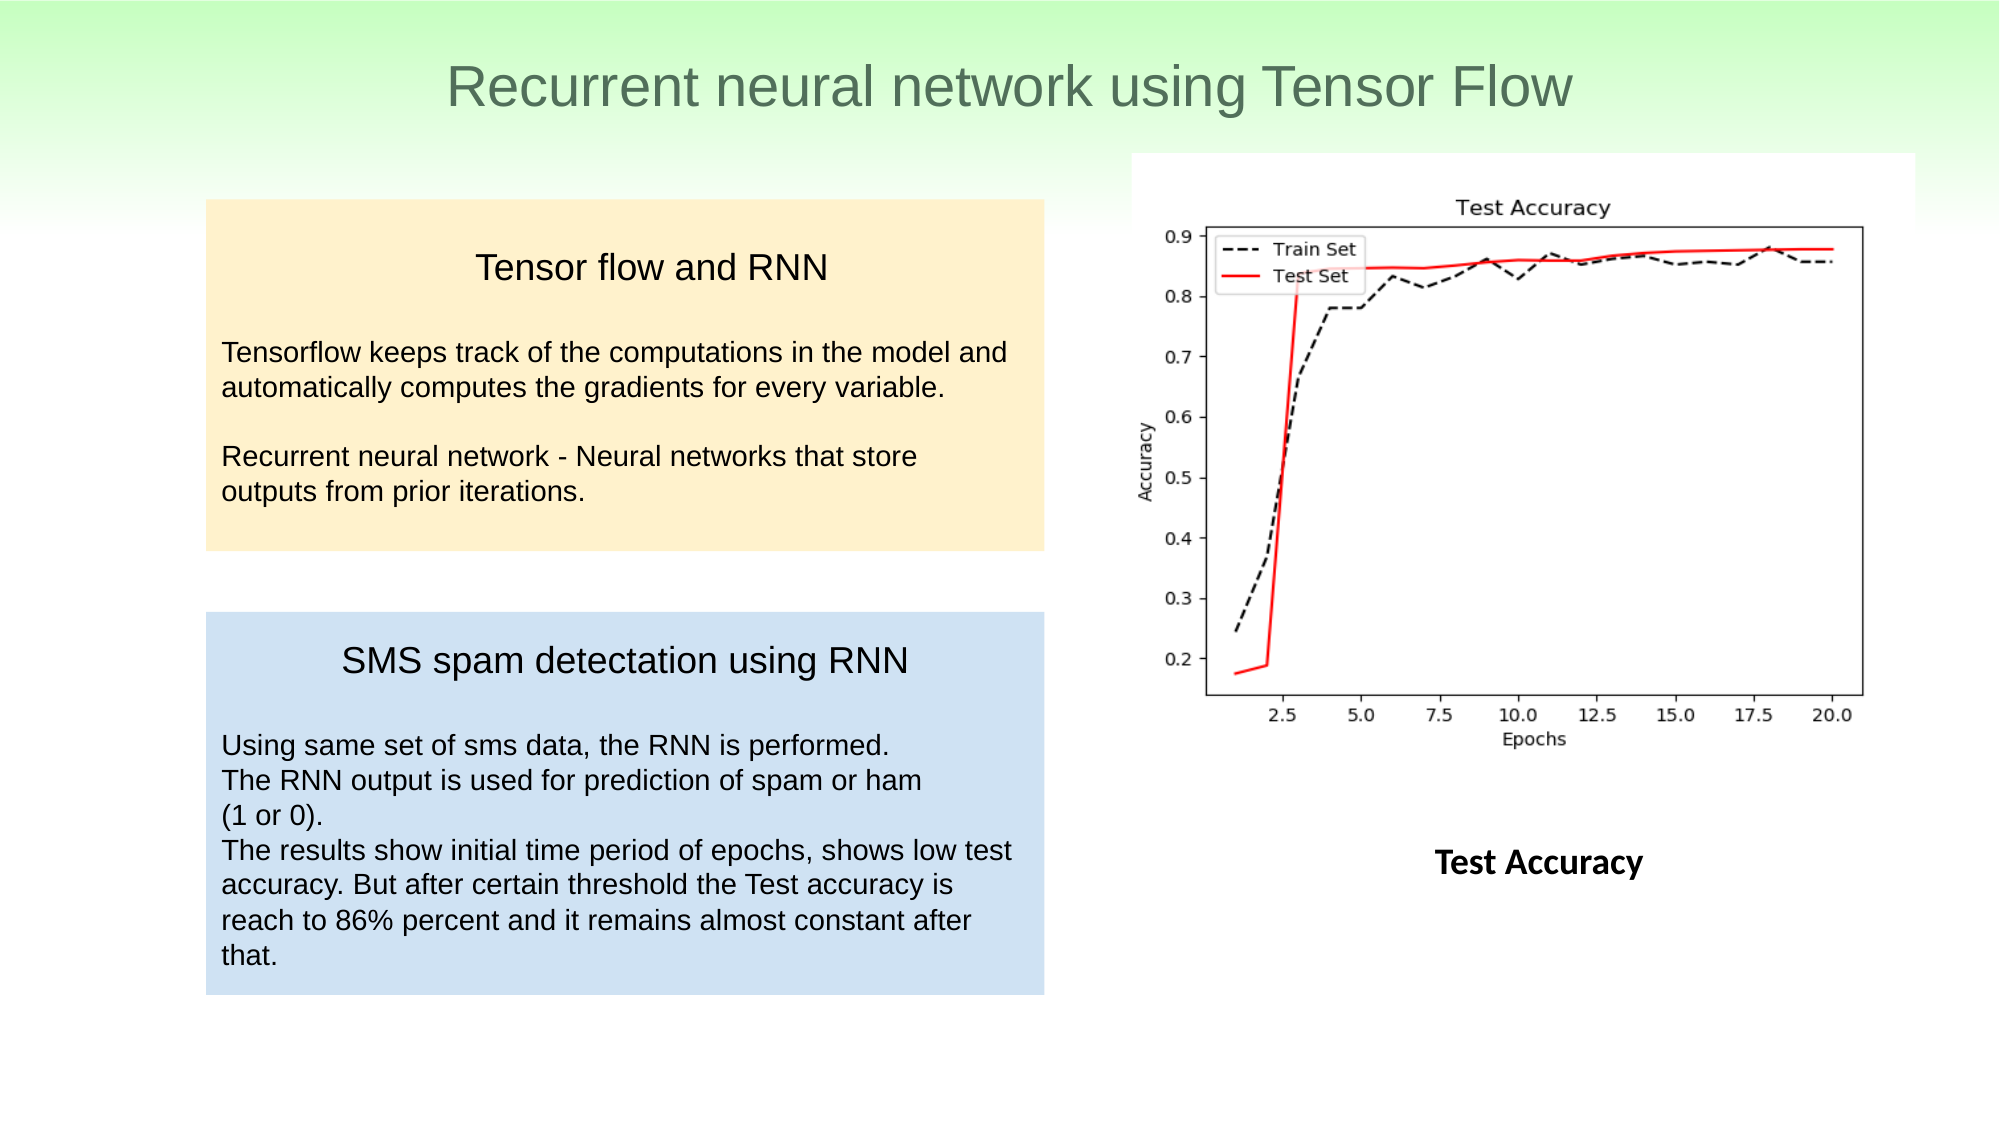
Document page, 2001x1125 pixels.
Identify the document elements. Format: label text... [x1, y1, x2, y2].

picture [0, 0, 2000, 763]
text_box SMS spam detectation using RNN Using same set of sms data, the RNN is performed. The RNN output is used for prediction of spam or ham (1 or 0). The results show initial time period of epochs, shows low test accuracy. But after certain threshold the Test accuracy is reach to 86% percent and it remains almost constant after that. [206, 611, 1045, 995]
text_box Tensor flow and RNN Tensorflow keeps track of the computations in the model and automatically computes the gradients for every variable. Recurrent neural network - Neural networks that store outputs from prior iterations. [206, 199, 1045, 552]
title Recurrent neural network using Tensor Flow [405, 48, 1614, 119]
text_box Test Accuracy [1241, 829, 1837, 890]
